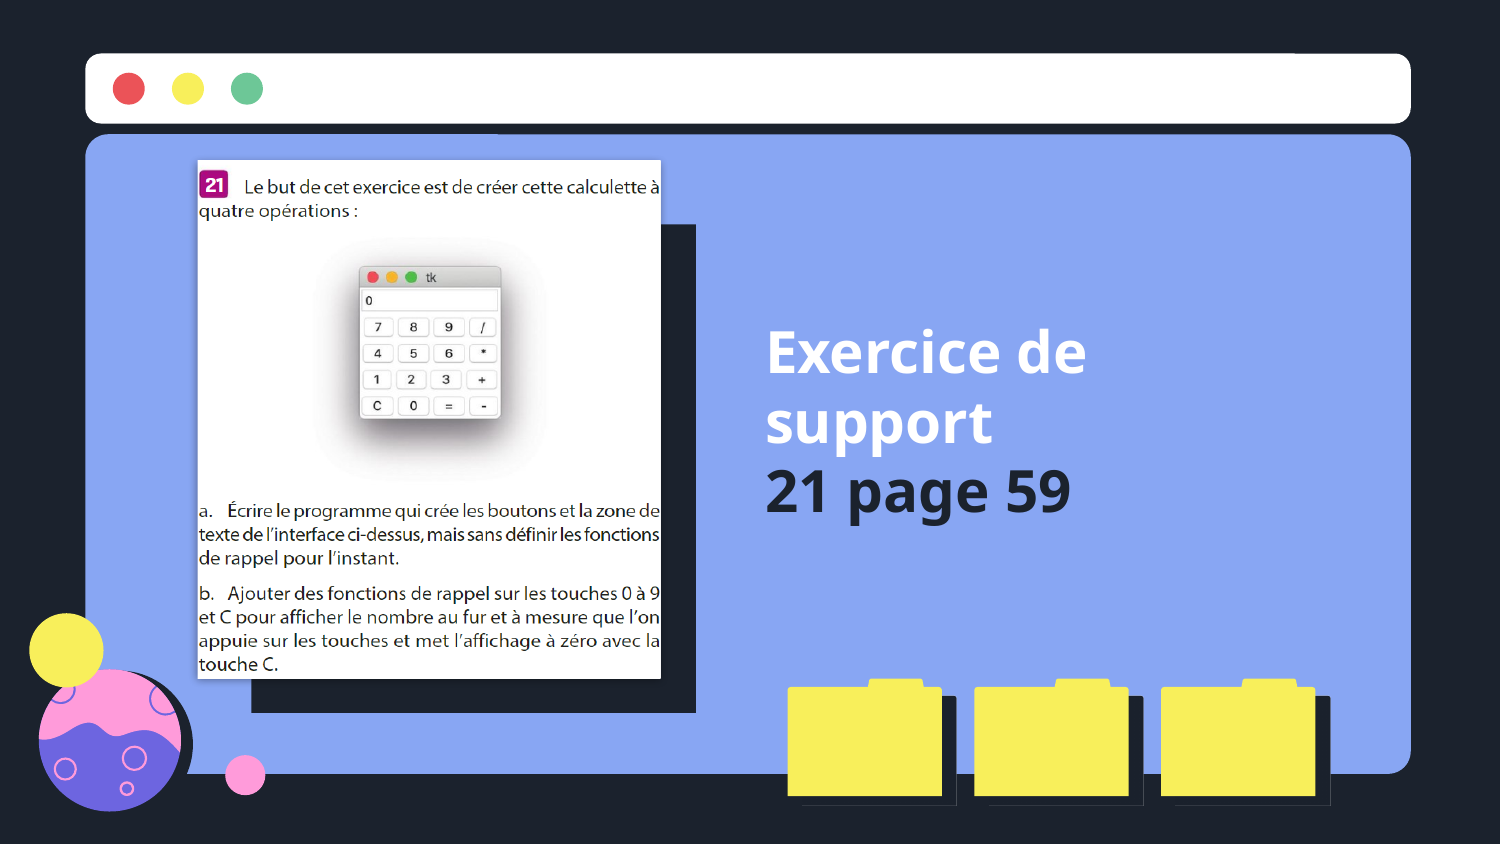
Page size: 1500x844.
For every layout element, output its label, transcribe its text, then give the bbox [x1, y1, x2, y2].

title Exercice de support 21 page 59 [750, 299, 1316, 540]
picture [197, 160, 661, 679]
text_box [251, 224, 696, 713]
